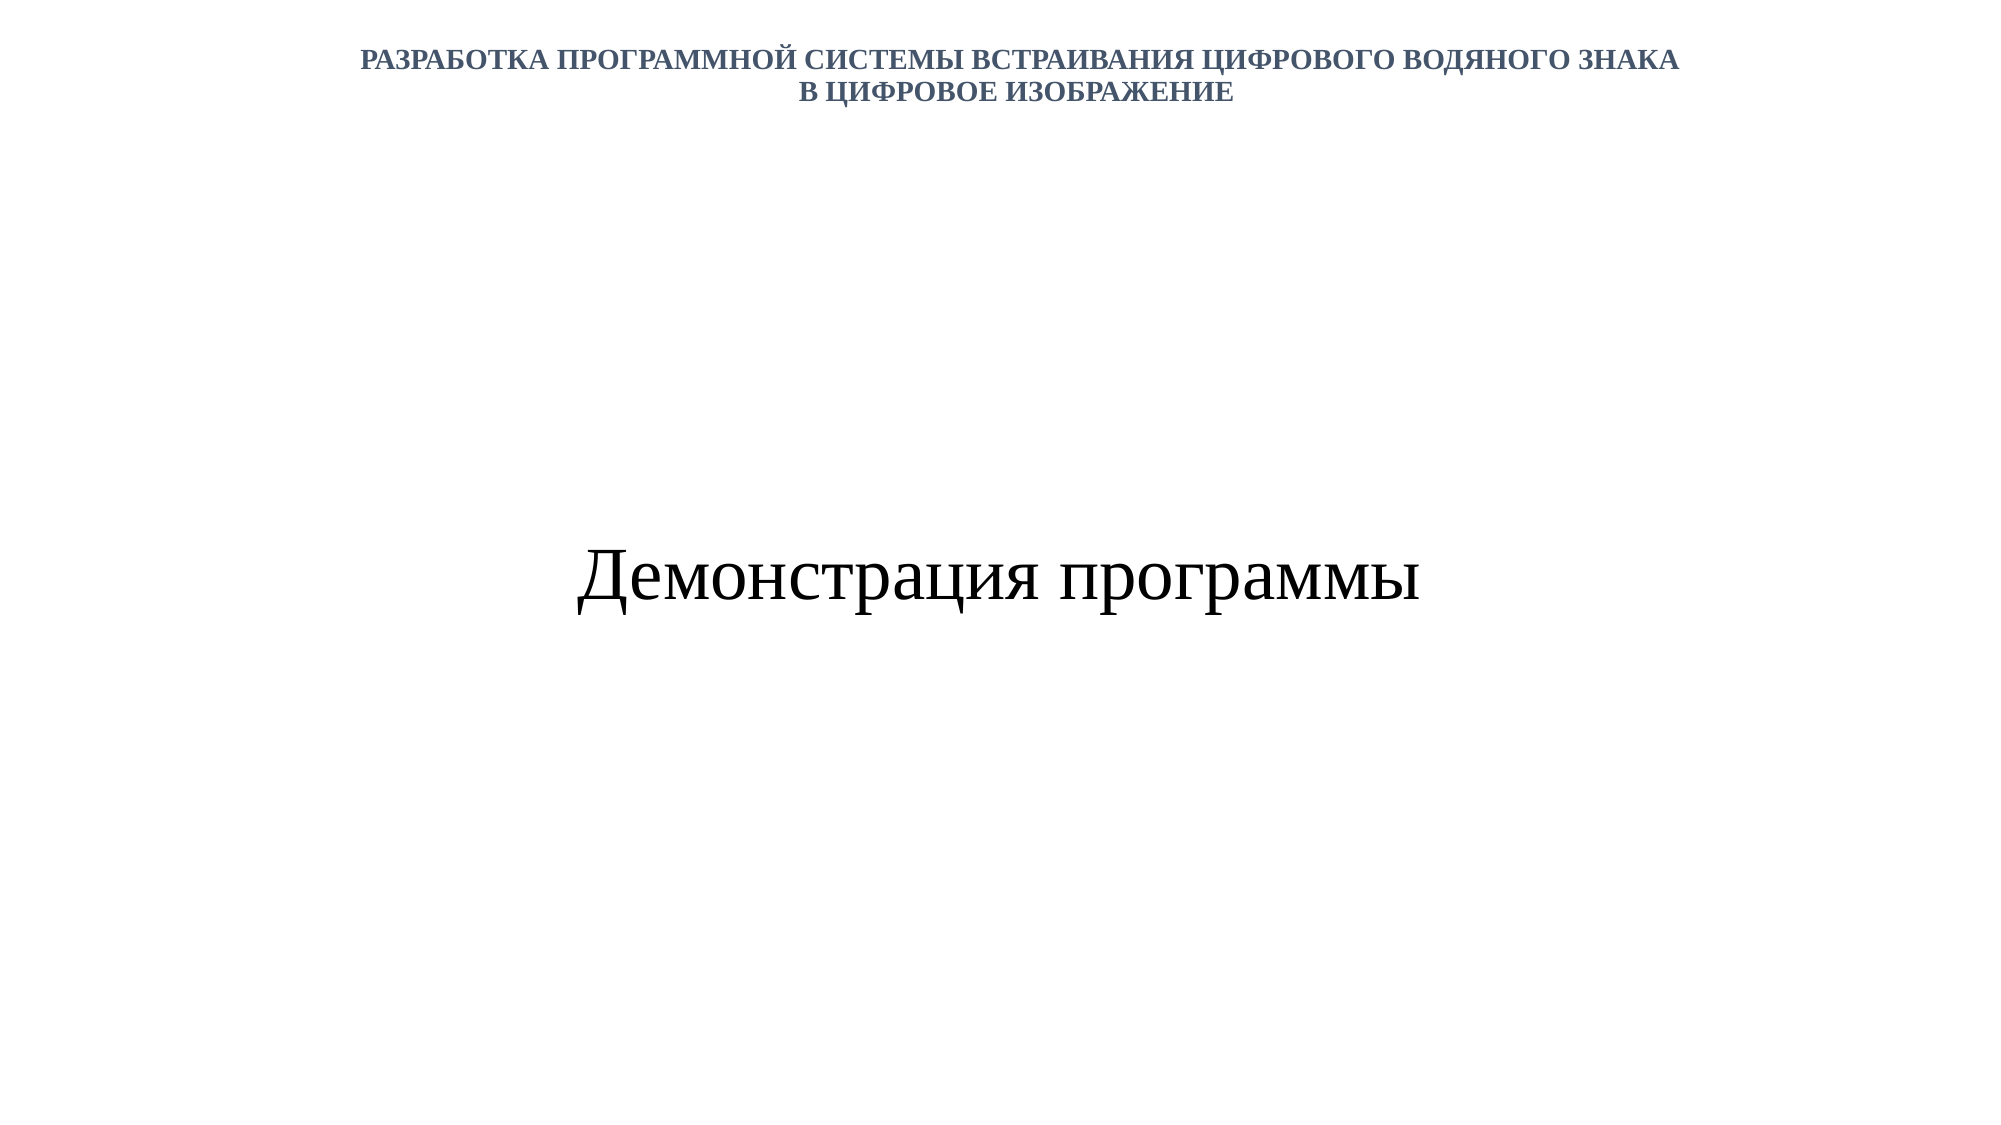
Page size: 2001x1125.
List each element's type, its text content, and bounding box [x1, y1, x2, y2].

list Демонстрация программы [324, 527, 1675, 686]
title РАЗРАБОТКА ПРОГРАММНОЙ СИСТЕМЫ ВСТРАИВАНИЯ ЦИФРОВОГО ВОДЯНОГО ЗНАКА В ЦИФРОВОЕ ИЗОБРАЖЕНИЕ [345, 24, 1696, 128]
